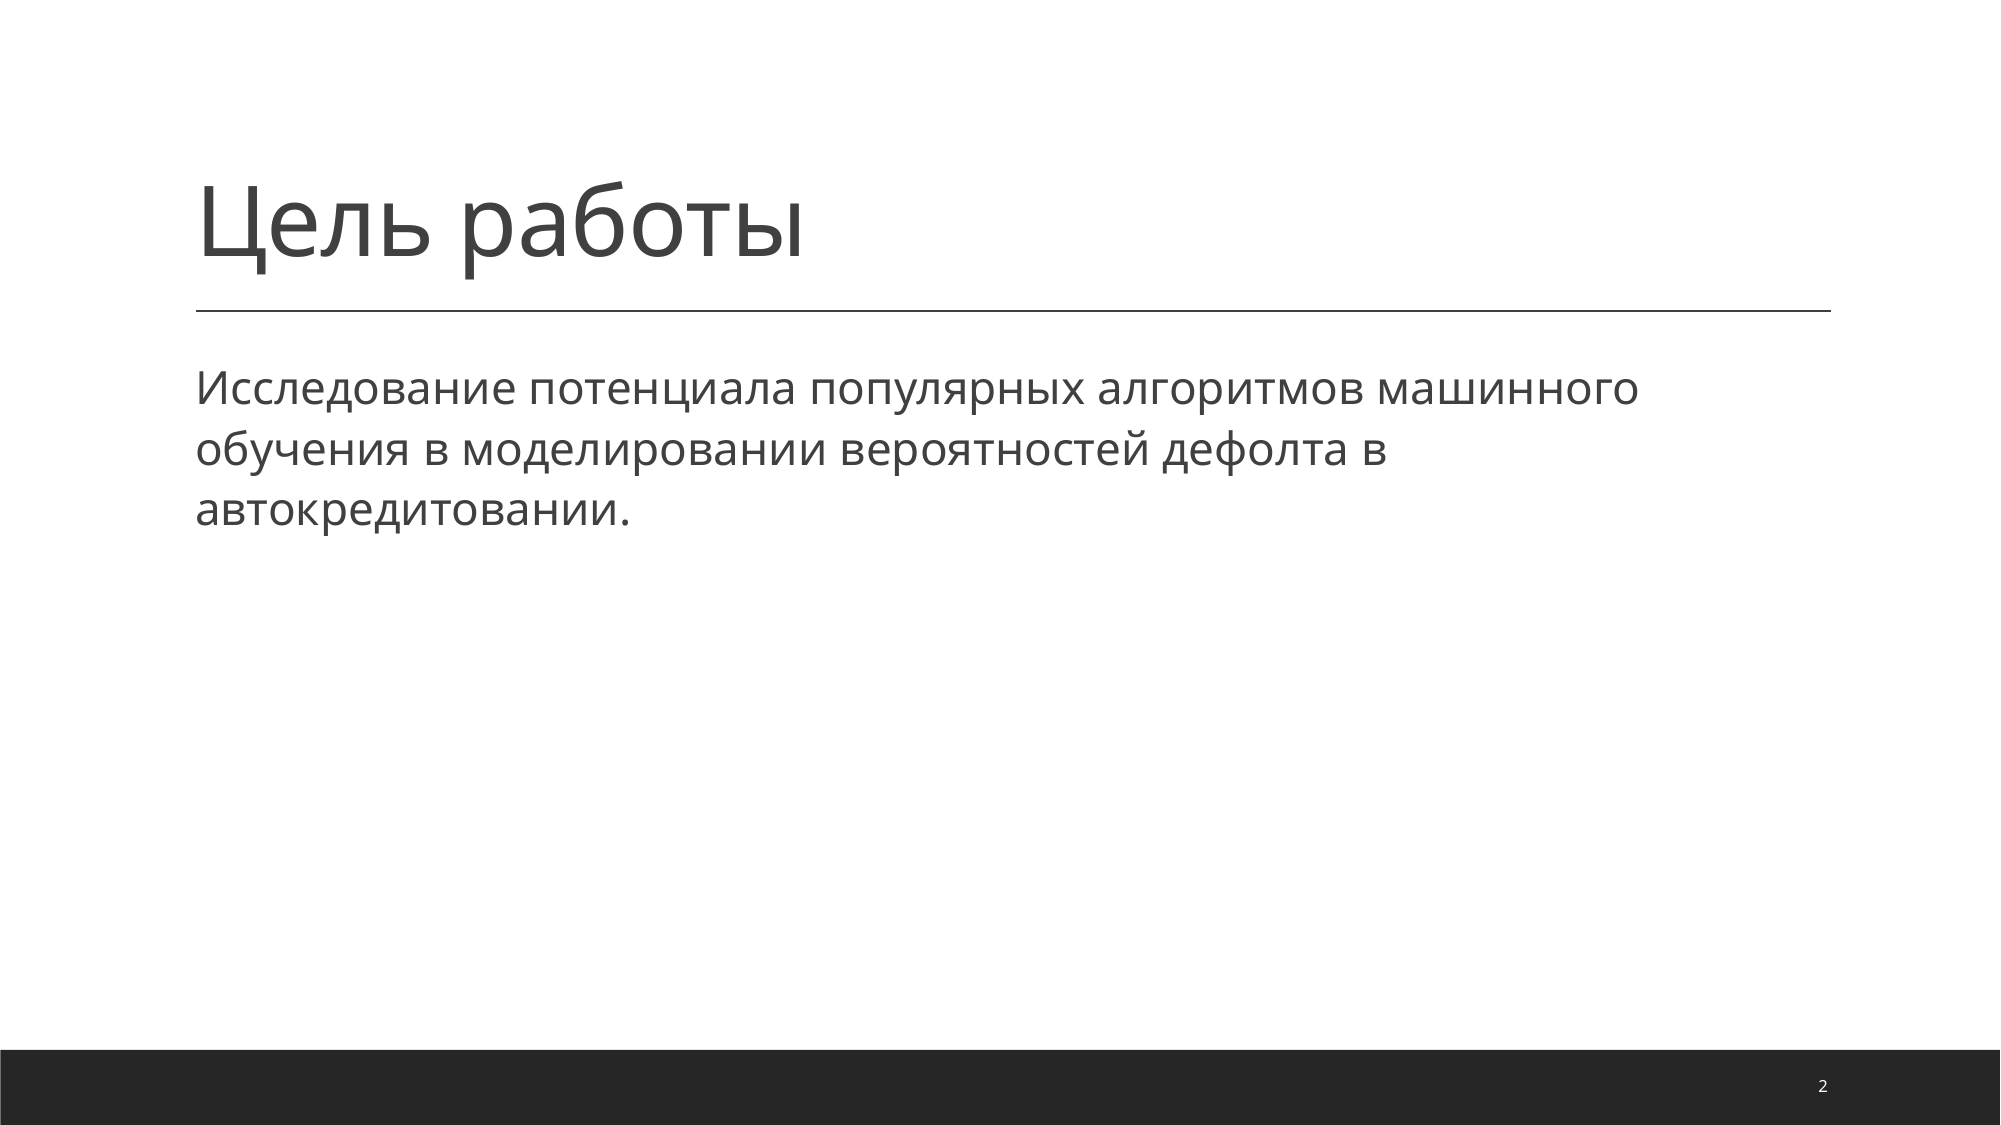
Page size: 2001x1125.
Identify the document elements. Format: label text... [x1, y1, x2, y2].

title Цель работы [180, 47, 1830, 285]
slide_number 2 [1803, 1057, 1932, 1118]
list Исследование потенциала популярных алгоритмов машинного обучения в моделировании вероятностей дефолта в автокредитовании. [180, 345, 1830, 588]
